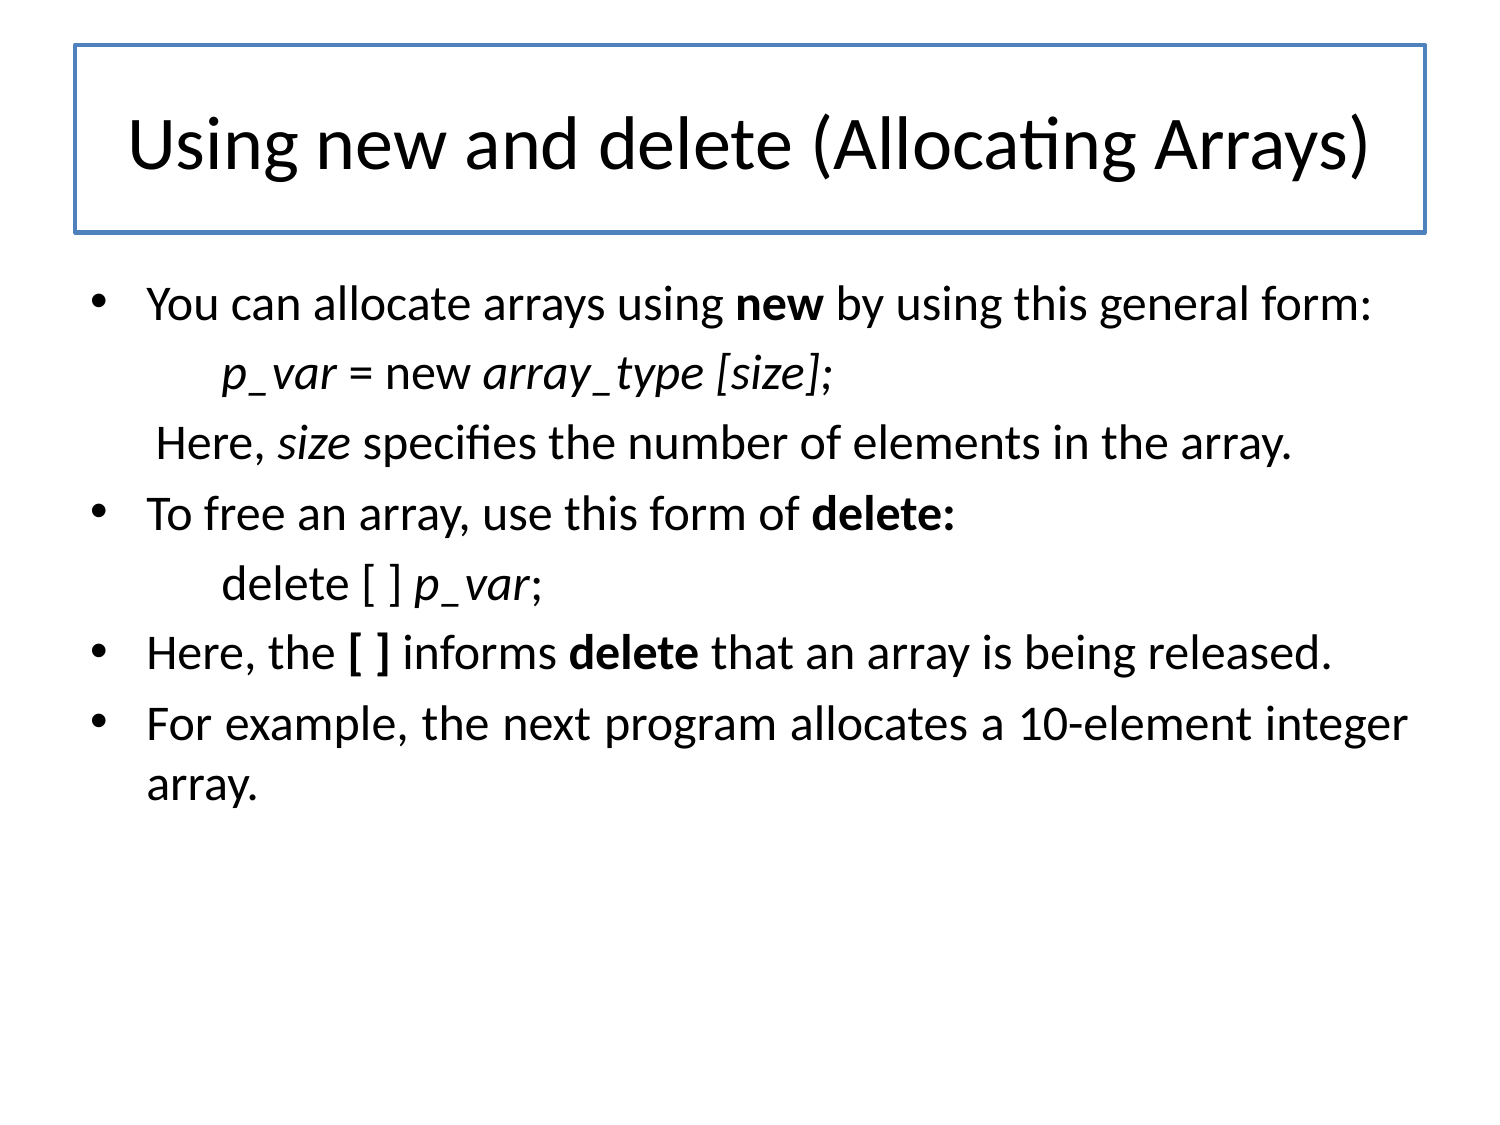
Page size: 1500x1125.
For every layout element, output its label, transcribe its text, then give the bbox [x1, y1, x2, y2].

title Using new and delete (Allocating Arrays) [73, 43, 1427, 235]
list You can allocate arrays using new by using this general form: p_var = new array_type [size]; Here, size specifies the number of elements in the array. To free an array, use this form of delete: delete [ ] p_var; Here, the [ ] informs delete that an array is being released. For example, the next program allocates a 10-element integer array. [75, 262, 1425, 1005]
